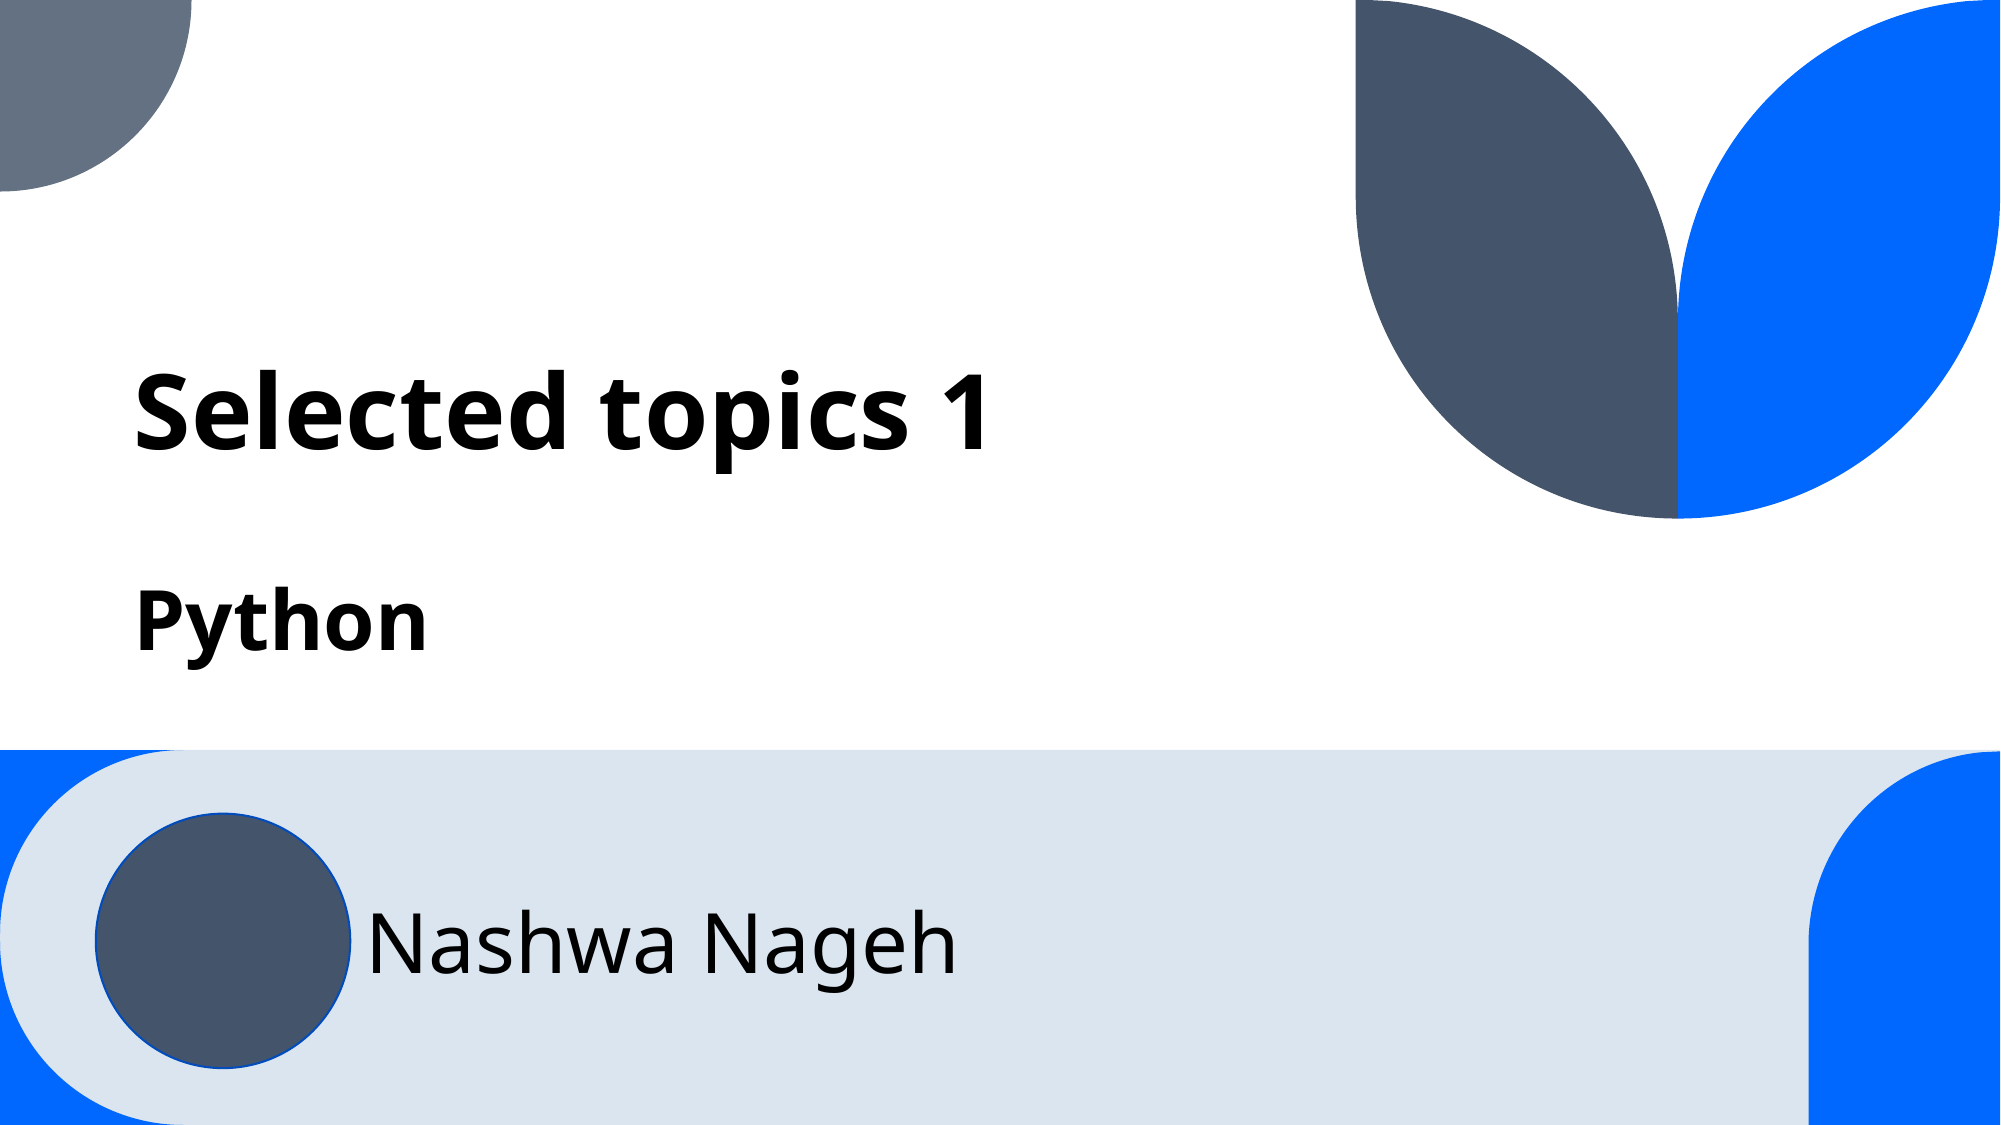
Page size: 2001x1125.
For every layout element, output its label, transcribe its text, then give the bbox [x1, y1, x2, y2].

subtitle Python [118, 572, 618, 675]
title Selected topics 1 [118, 82, 1283, 480]
text_box Nashwa Nageh [350, 895, 1968, 998]
